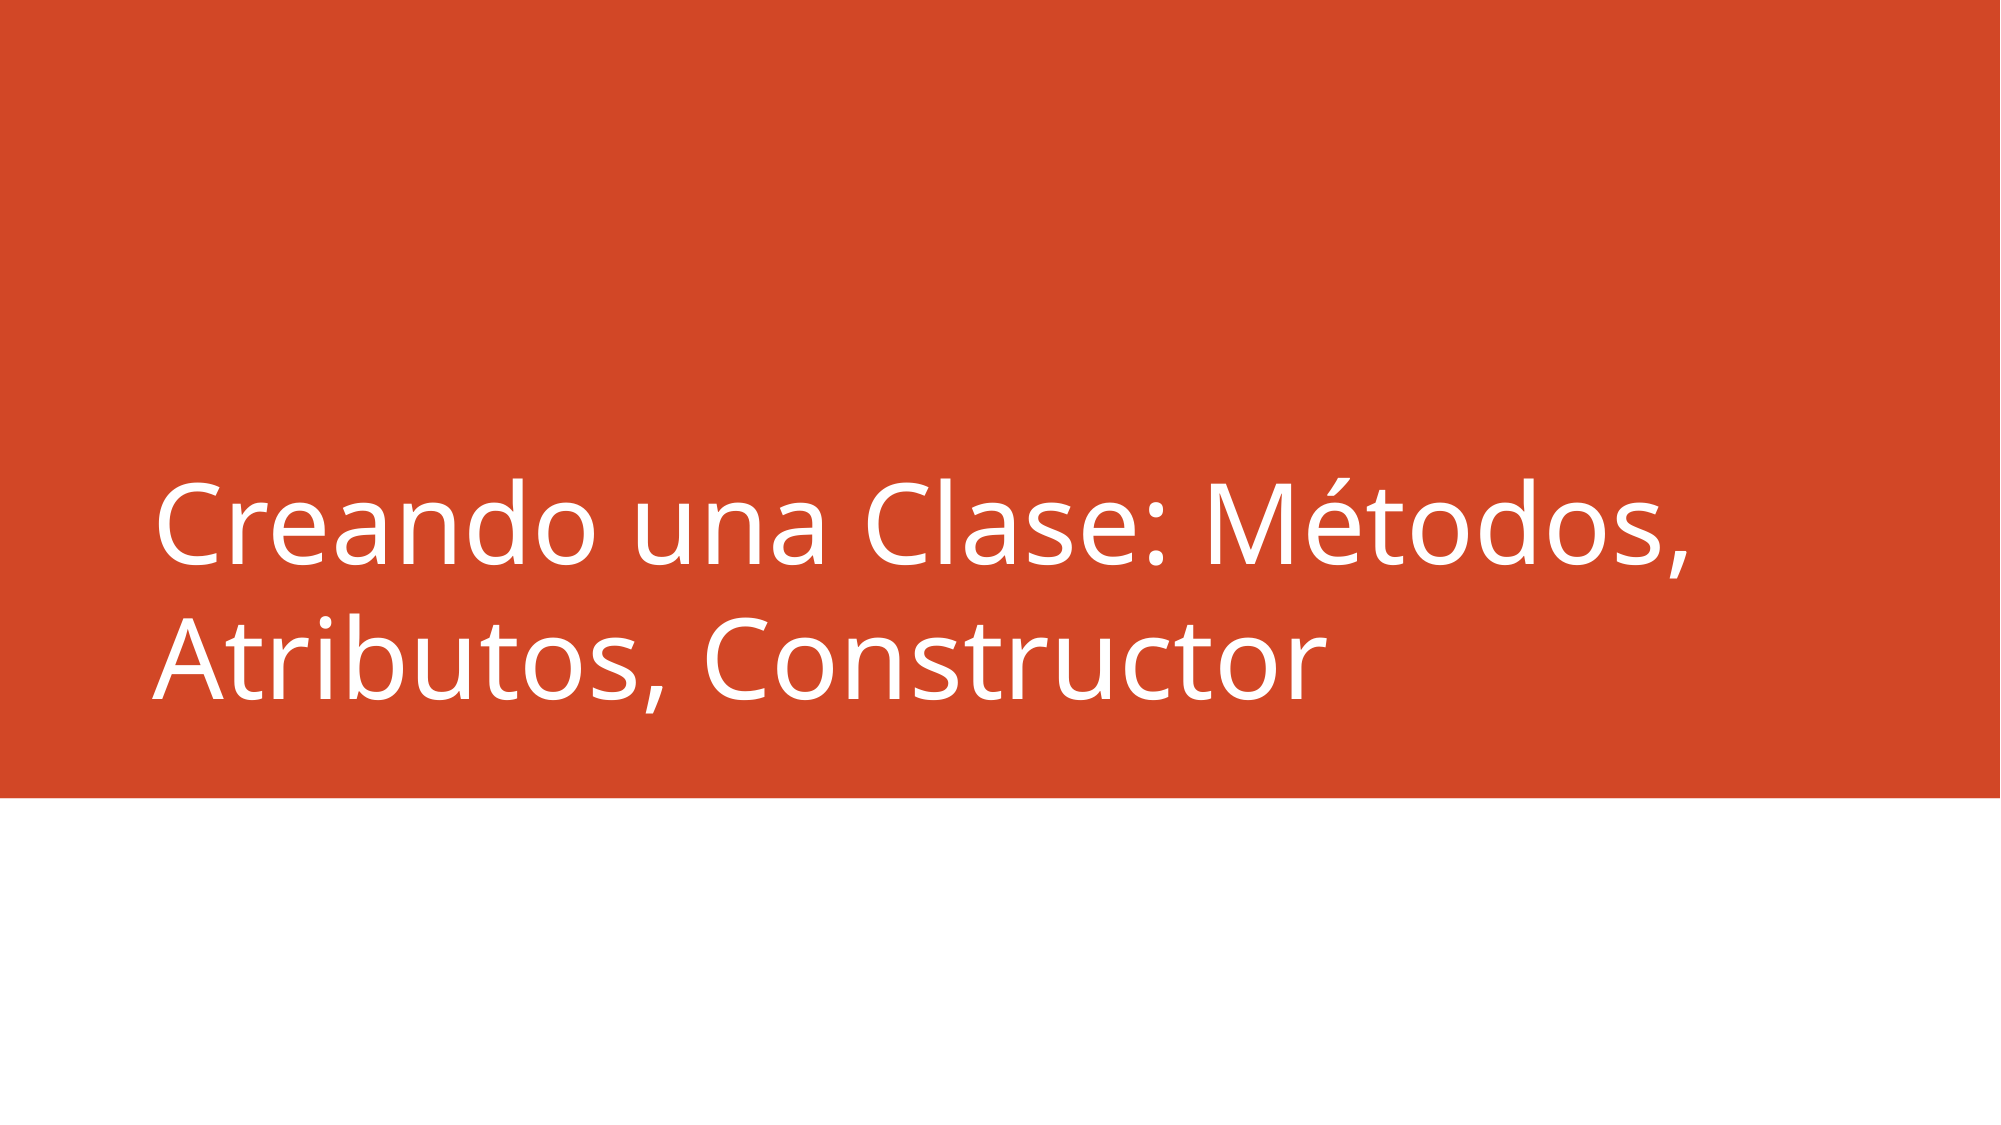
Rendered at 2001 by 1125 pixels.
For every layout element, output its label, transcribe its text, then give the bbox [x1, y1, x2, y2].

title Creando una Clase: Métodos, Atributos, Constructor [137, 338, 1863, 730]
